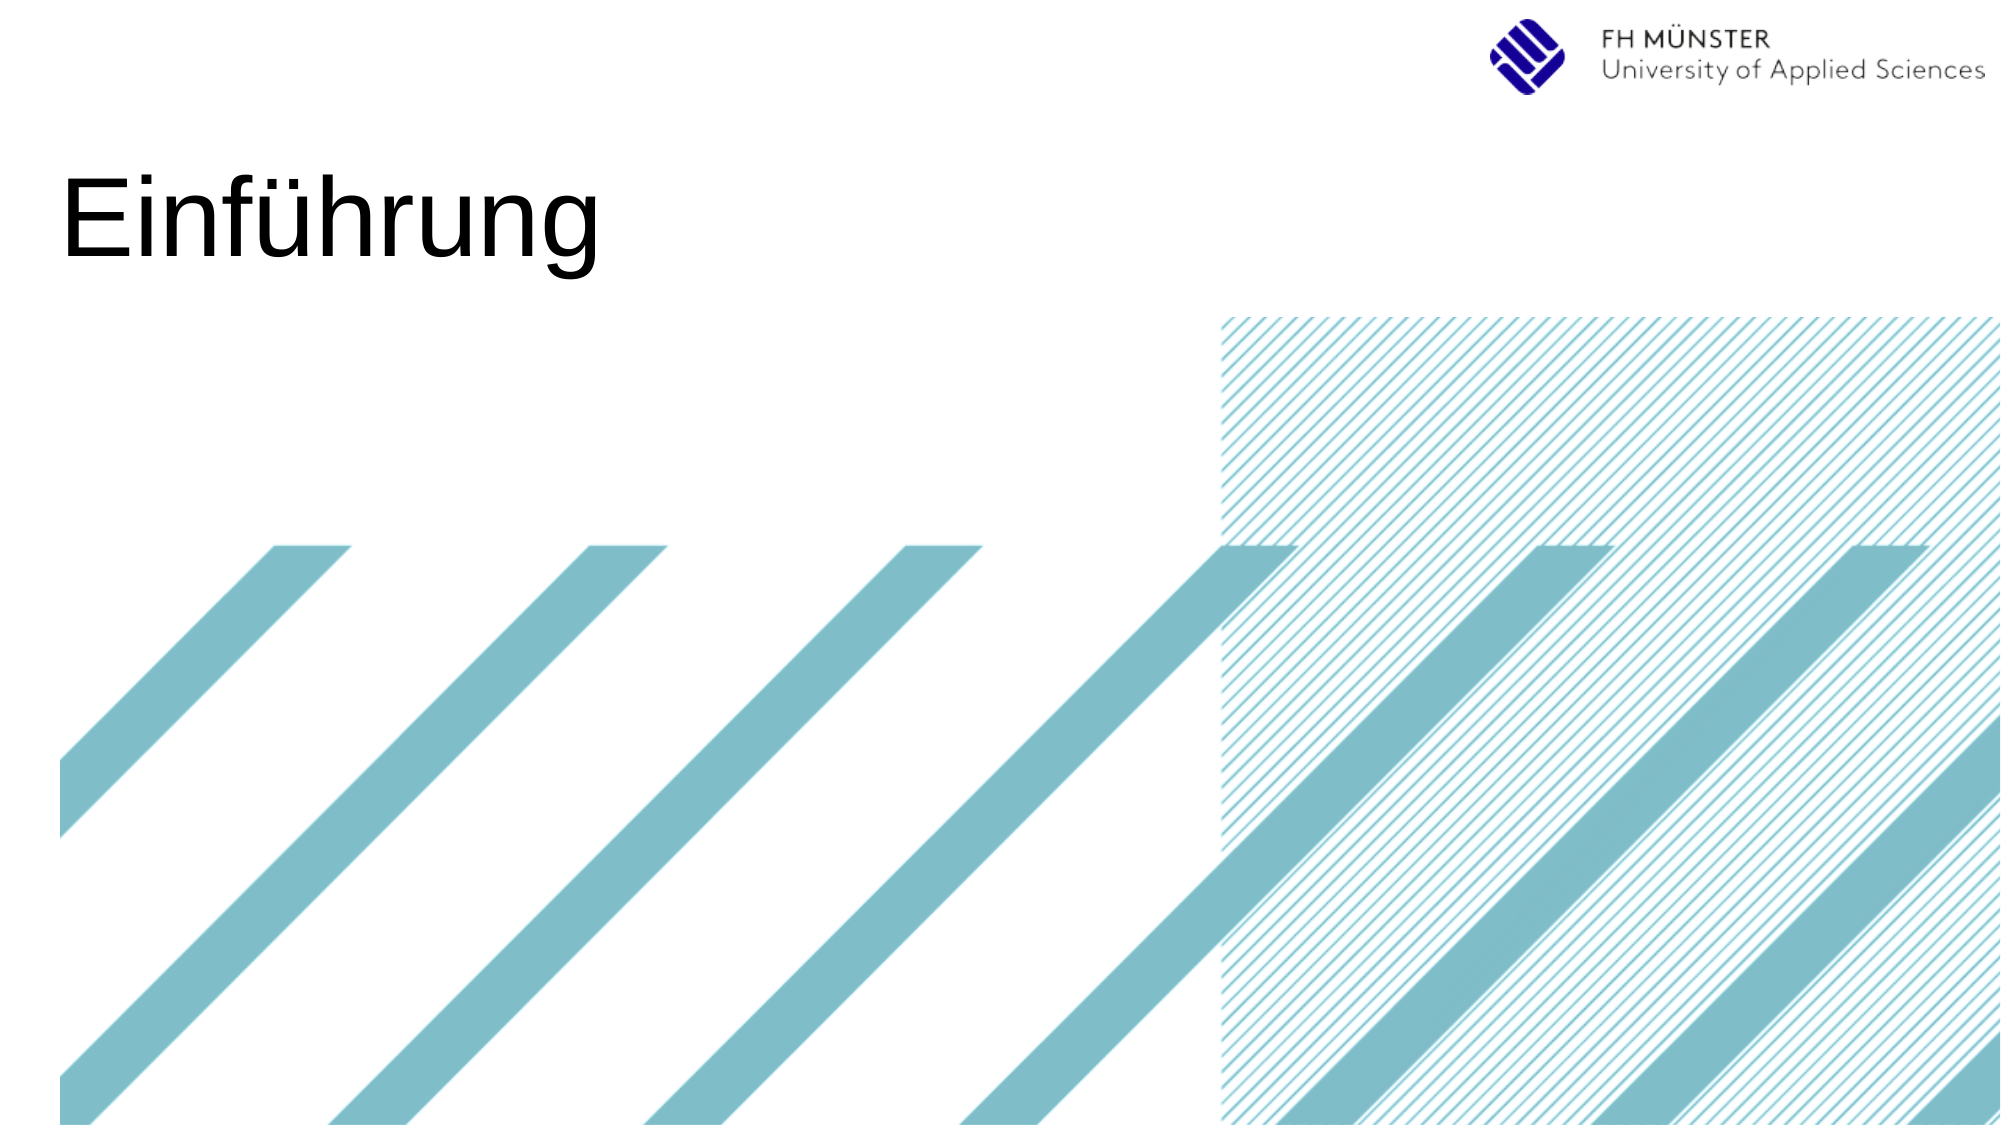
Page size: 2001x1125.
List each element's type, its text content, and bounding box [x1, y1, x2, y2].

picture [1490, 19, 1985, 95]
text_box Einführung [59, 164, 1160, 273]
picture [60, 317, 2001, 1125]
